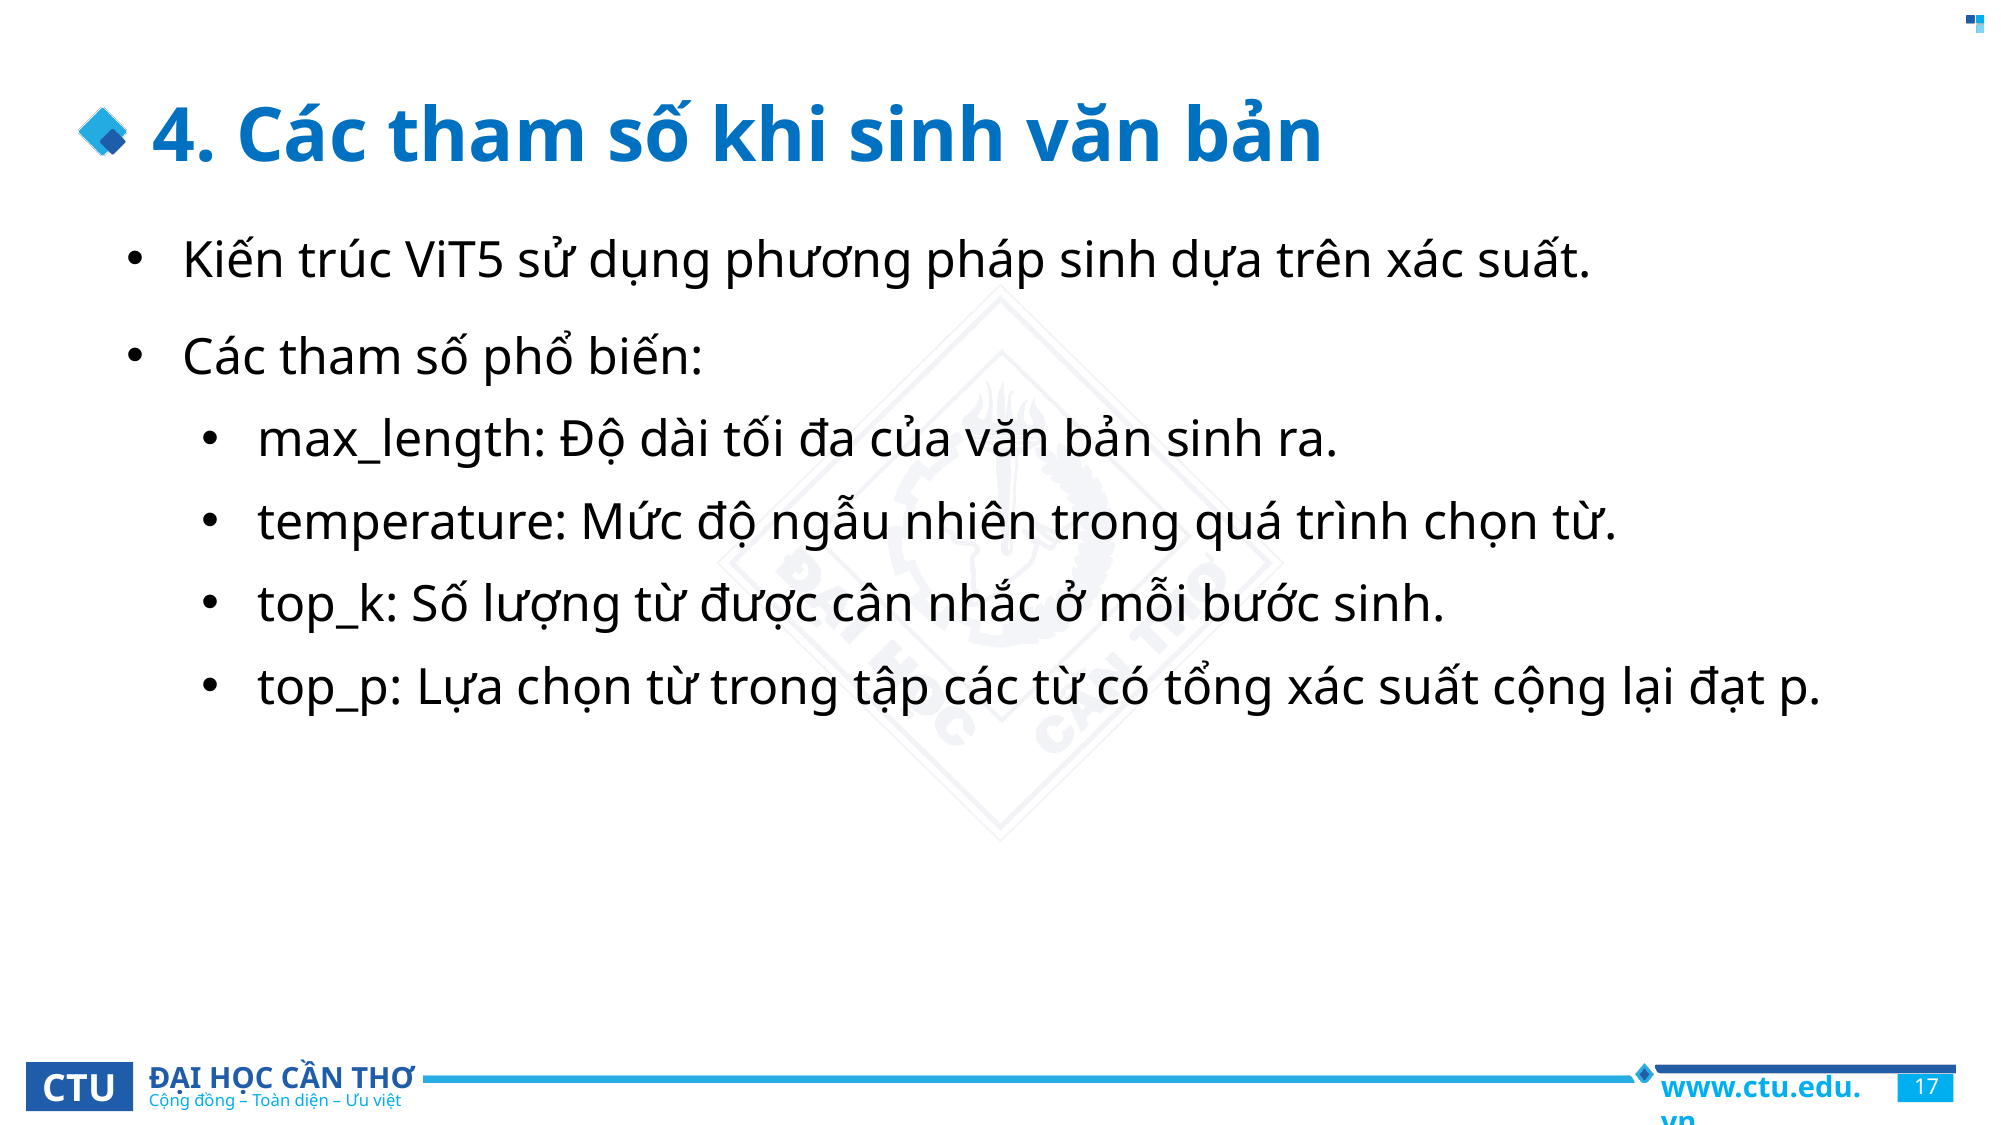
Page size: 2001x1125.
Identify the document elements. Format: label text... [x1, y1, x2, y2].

title 4. Các tham số khi sinh văn bản [137, 67, 1863, 207]
picture [1966, 15, 1985, 33]
picture [423, 1063, 1956, 1083]
picture [78, 107, 127, 156]
picture [252, 1094, 261, 1106]
list Kiến trúc ViT5 sử dụng phương pháp sinh dựa trên xác suất. Các tham số phổ biến: max_length: Độ dài tối đa của văn bản sinh ra. temperature: Mức độ ngẫu nhiên trong quá trình chọn từ. top_k: Số lượng từ được cân nhắc ở mỗi bước sinh. top_p: Lựa chọn từ trong tập các từ có tổng xác suất cộng lại đạt p. [73, 208, 1968, 1011]
